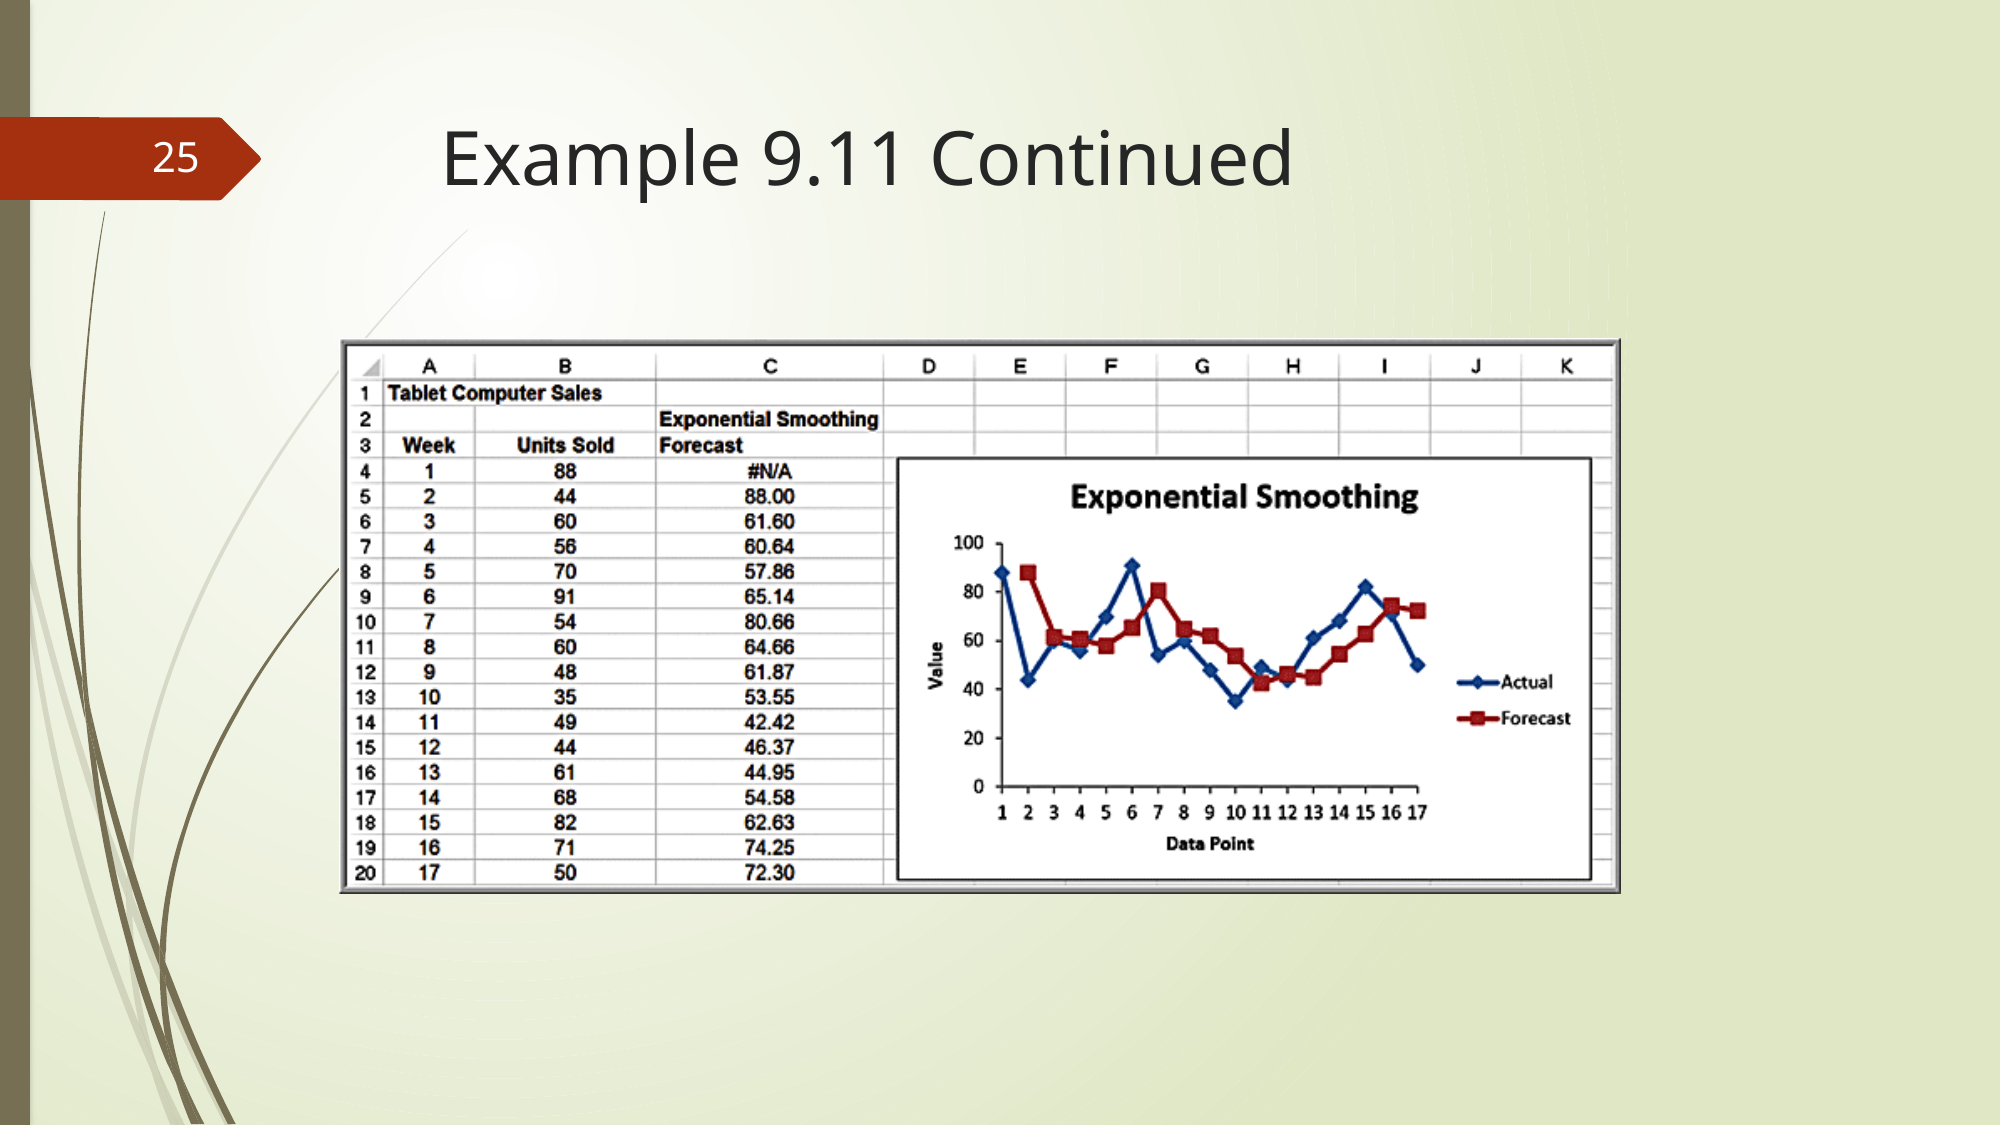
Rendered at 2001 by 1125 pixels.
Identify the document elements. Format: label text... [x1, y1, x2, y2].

picture [338, 337, 1621, 894]
list Exponential Smoothing tool results [424, 350, 1888, 970]
slide_number 25 [87, 129, 216, 190]
title Example 9.11 Continued [425, 102, 1888, 313]
